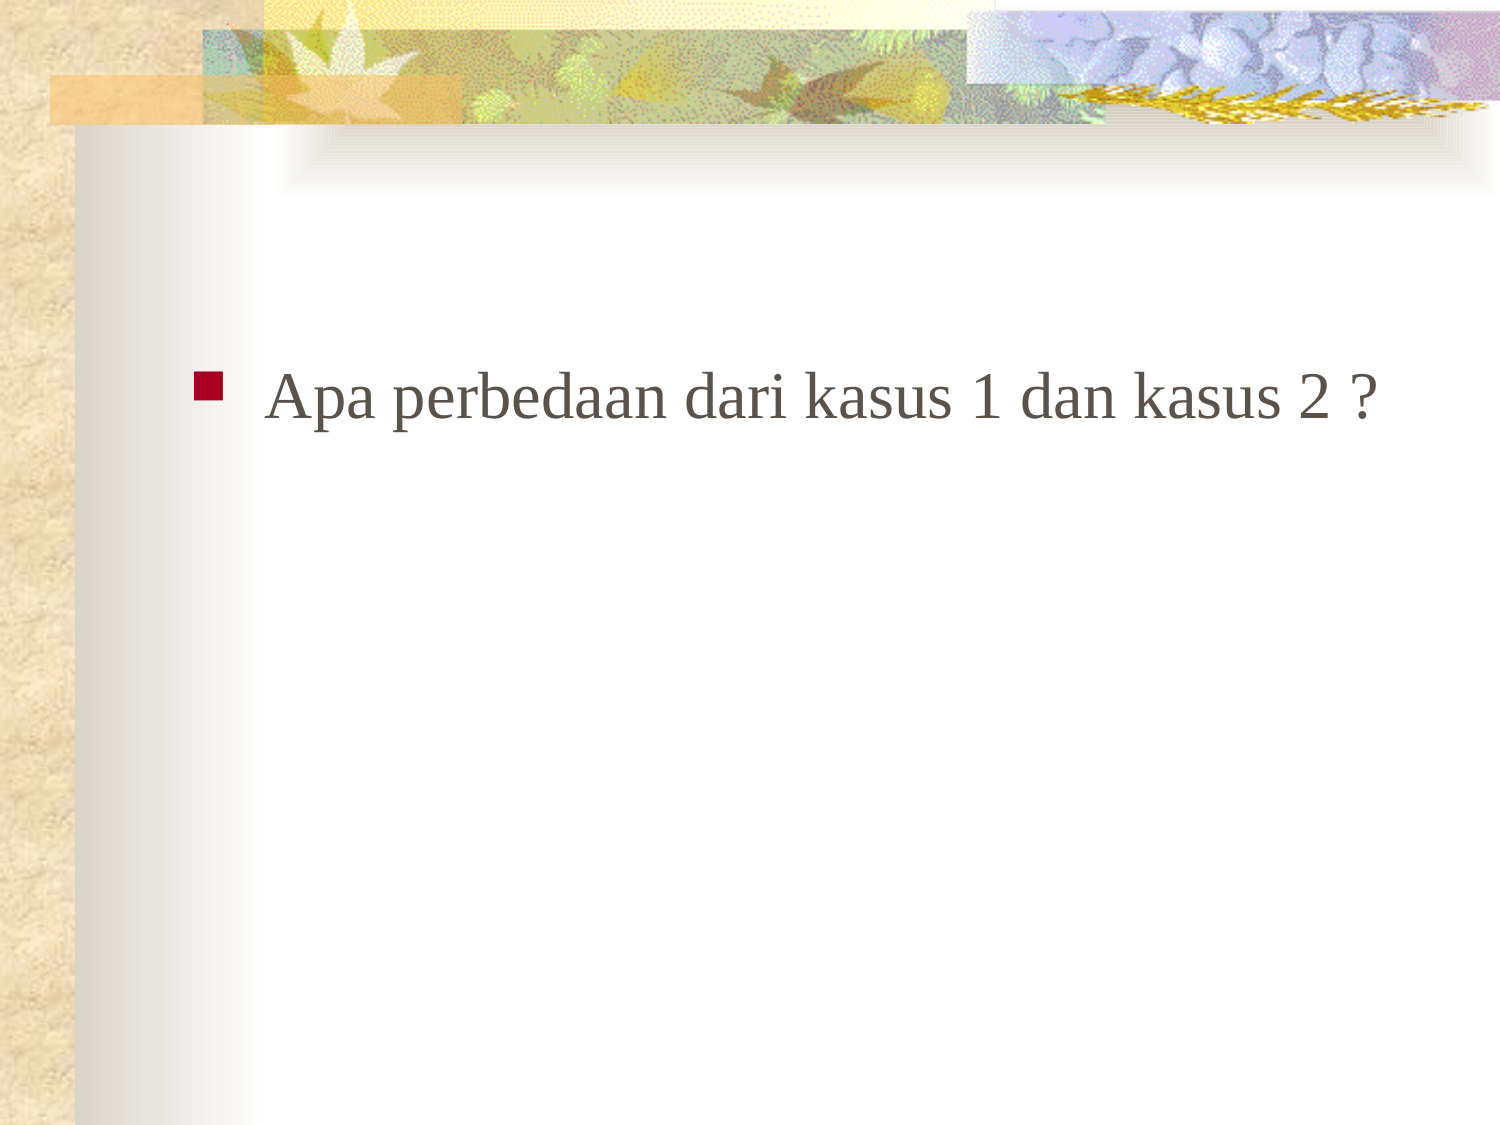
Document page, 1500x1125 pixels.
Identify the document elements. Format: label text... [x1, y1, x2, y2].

picture [0, 0, 1500, 1125]
list Apa perbedaan dari kasus 1 dan kasus 2 ? [174, 344, 1451, 1020]
